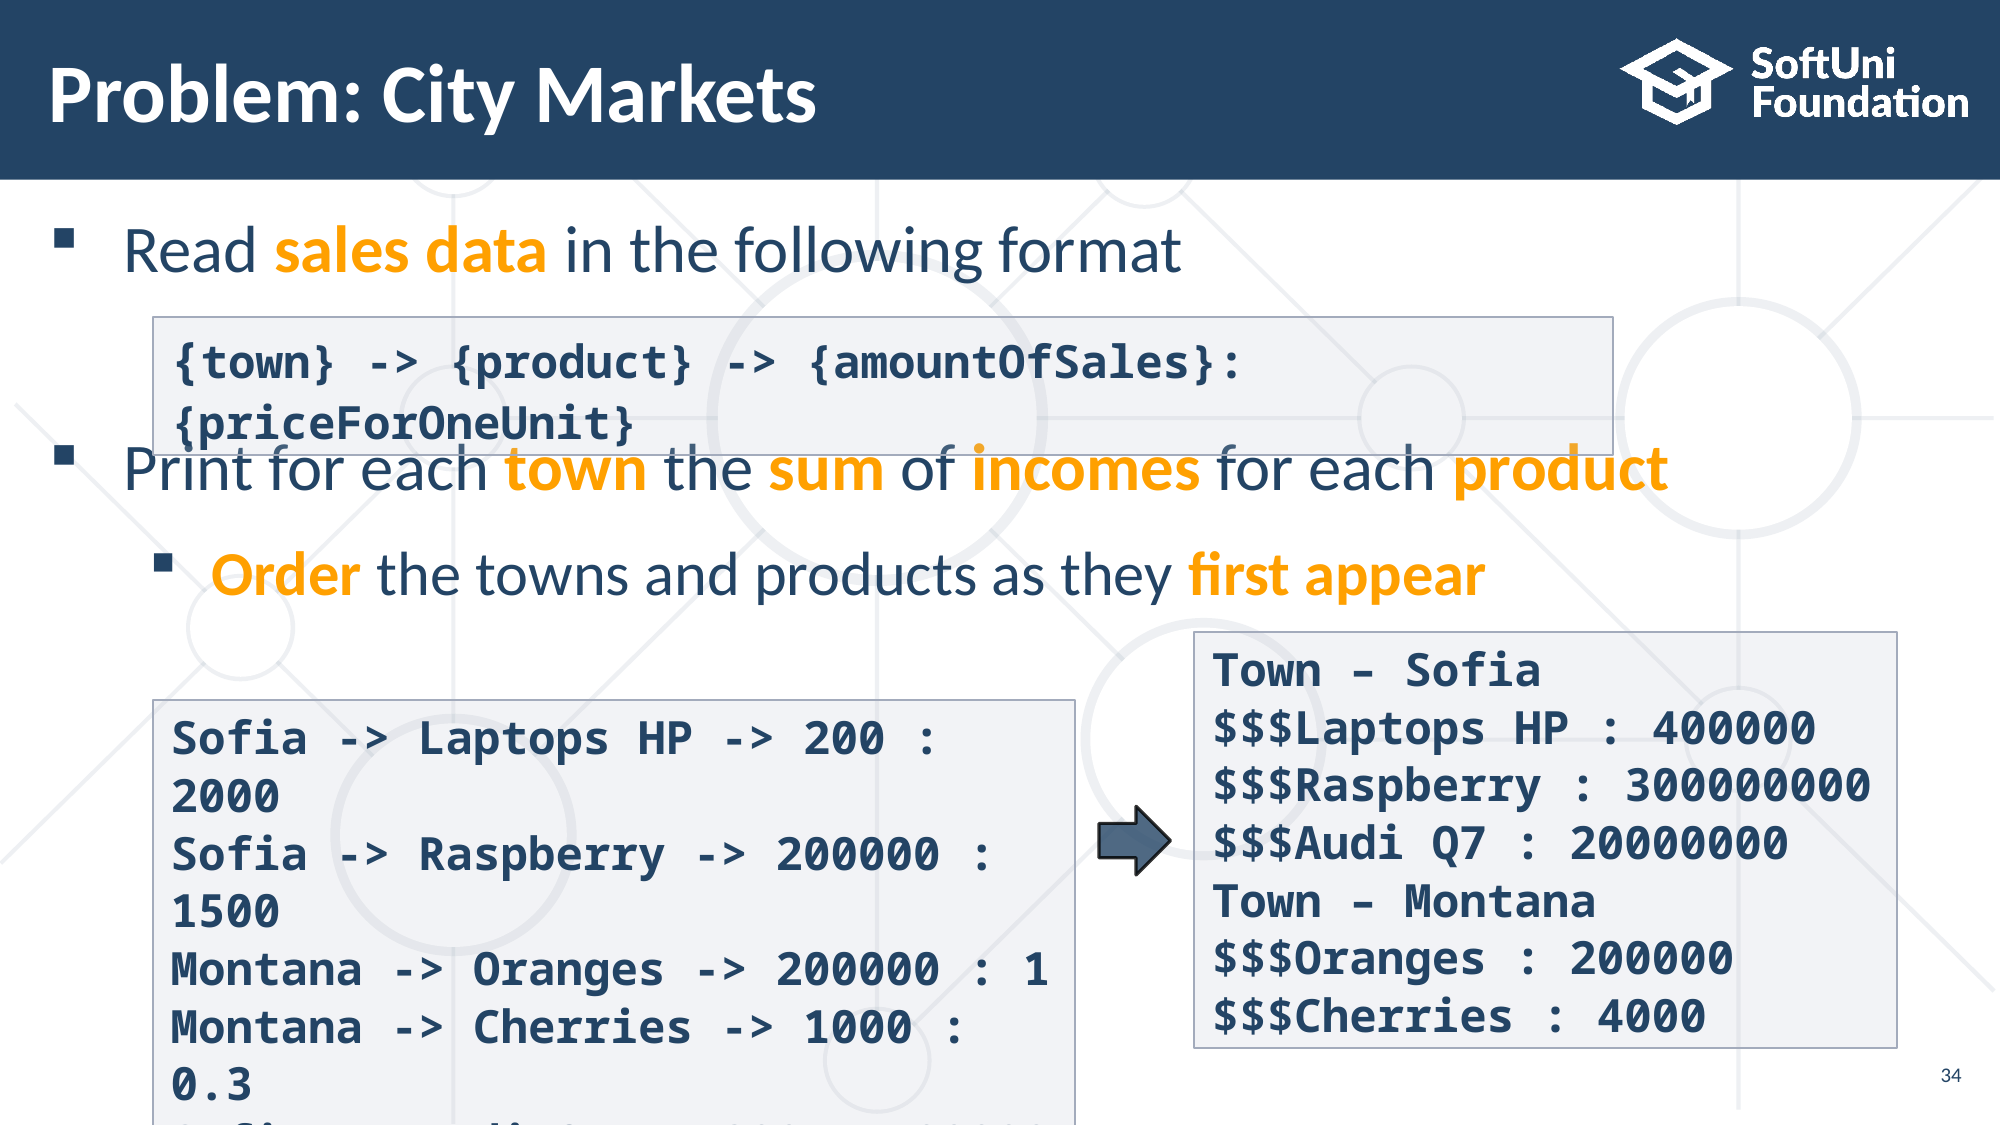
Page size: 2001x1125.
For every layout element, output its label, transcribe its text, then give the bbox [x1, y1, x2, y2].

text_box Read sales data in the following format Print for each town the sum of incomes for each product Order the towns and products as they first appear [31, 196, 1970, 1050]
text_box [1096, 804, 1173, 877]
text_box <number> [1897, 1049, 1968, 1100]
picture [1619, 38, 1968, 125]
text_box Sofia -> Laptops HP -> 200 : 2000 Sofia -> Raspberry -> 200000 : 1500 Montana -> Oranges -> 200000 : 1 Montana -> Cherries -> 1000 : 0.3 Sofia -> Audi Q7 -> 200 : 100000 [152, 700, 1076, 1125]
text_box Problem: City Markets [31, 16, 1591, 162]
text_box {town} -> {product} -> {amountOfSales}:{priceForOneUnit} [152, 316, 1613, 455]
text_box Town – Sofia $$$Laptops HP : 400000 $$$Raspberry : 300000000 $$$Audi Q7 : 20000000 Town – Montana $$$Oranges : 200000 $$$Cherries : 4000 [1194, 631, 1898, 1048]
